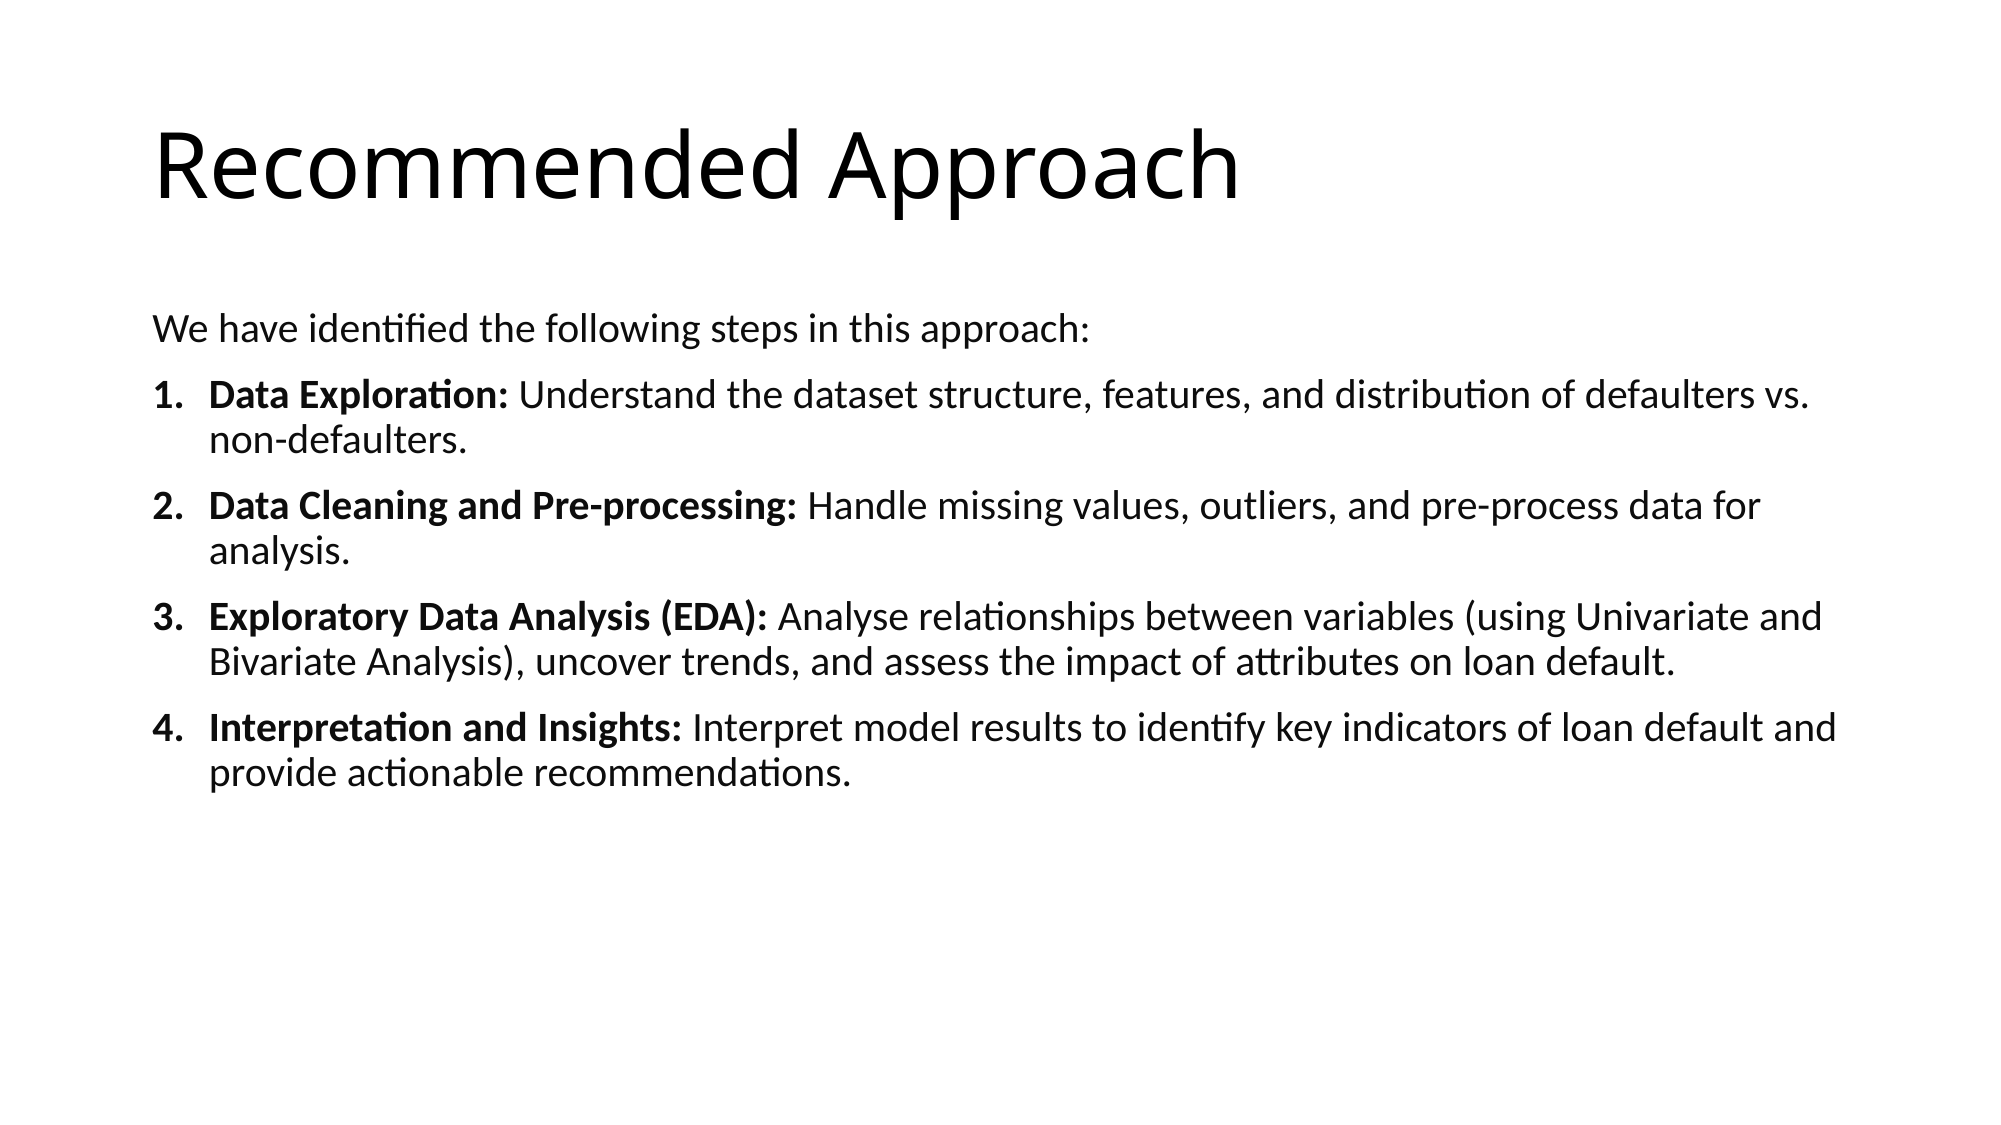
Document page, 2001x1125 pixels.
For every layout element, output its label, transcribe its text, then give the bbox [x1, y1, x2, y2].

title Recommended Approach [137, 59, 1863, 278]
list We have identified the following steps in this approach: Data Exploration: Understand the dataset structure, features, and distribution of defaulters vs. non-defaulters. Data Cleaning and Pre-processing: Handle missing values, outliers, and pre-process data for analysis. Exploratory Data Analysis (EDA): Analyse relationships between variables (using Univariate and Bivariate Analysis), uncover trends, and assess the impact of attributes on loan default. Interpretation and Insights: Interpret model results to identify key indicators of loan default and provide actionable recommendations. [137, 299, 1863, 1014]
